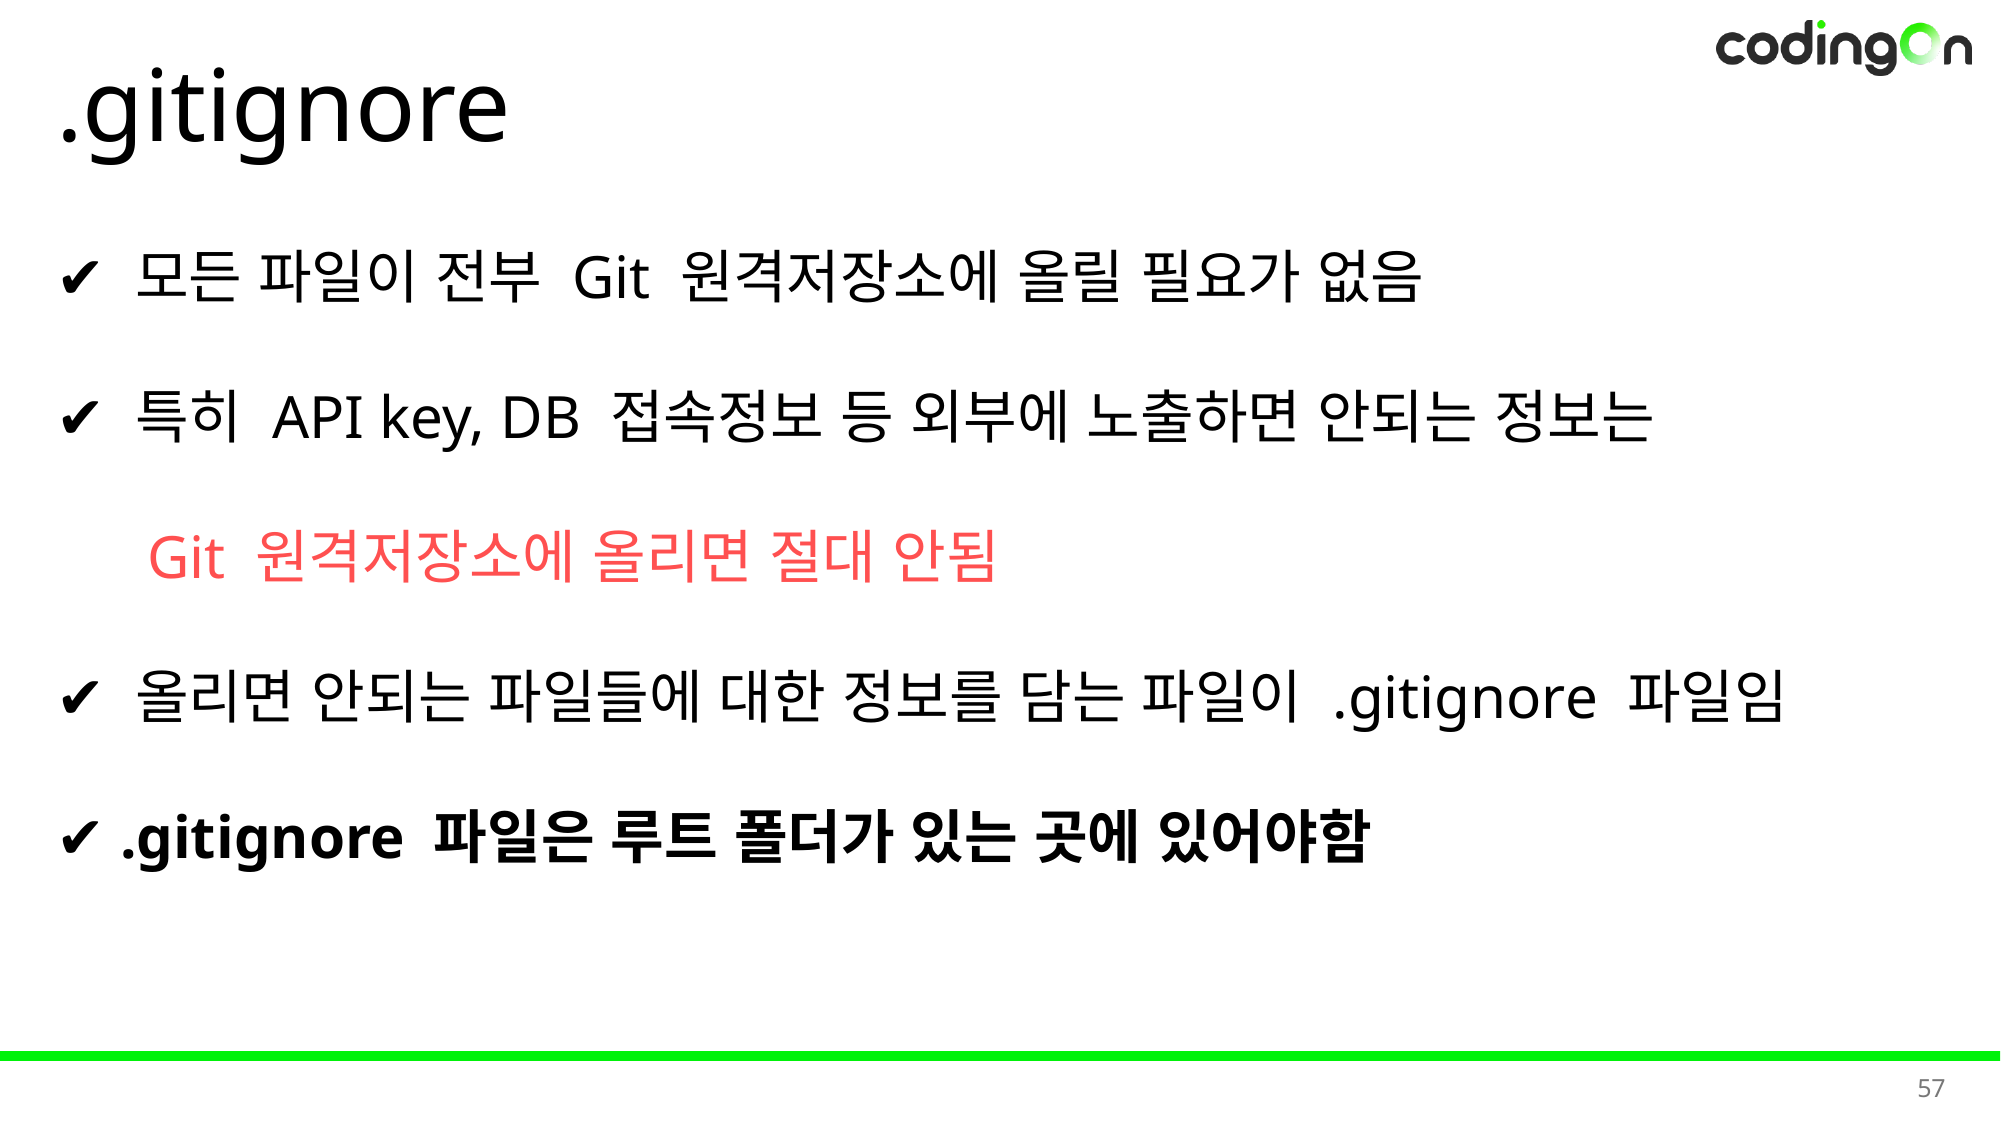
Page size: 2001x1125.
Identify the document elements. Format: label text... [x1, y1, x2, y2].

text_box ✔️ 모든 파일이 전부 Git 원격저장소에 올릴 필요가 없음 ✔️ 특히 API key, DB 접속정보 등 외부에 노출하면 안되는 정보는 Git 원격저장소에 올리면 절대 안됨 ✔️ 올리면 안되는 파일들에 대한 정보를 담는 파일이 .gitignore 파일임 ✔️ .gitignore 파일은 루트 폴더가 있는 곳에 있어야함 [41, 163, 1900, 962]
slide_number 57 [1510, 1059, 1961, 1120]
picture [1767, 20, 1972, 76]
title .gitignore [41, 0, 1767, 163]
